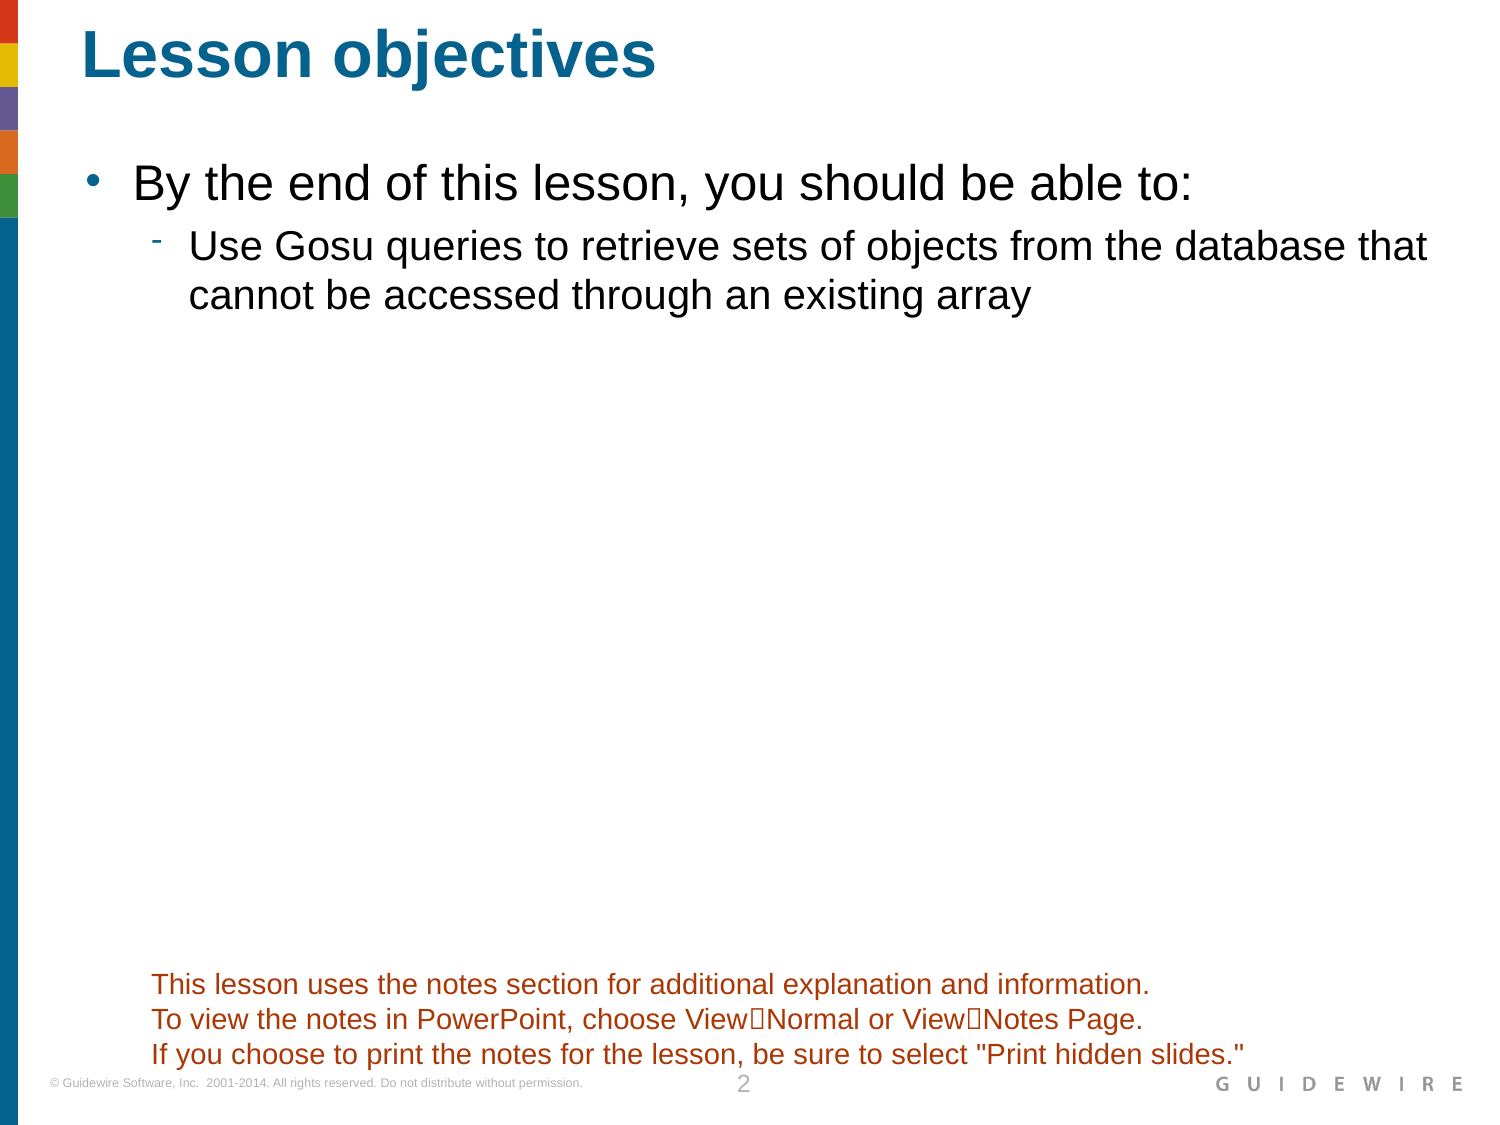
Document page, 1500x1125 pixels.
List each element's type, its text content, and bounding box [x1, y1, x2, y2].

list By the end of this lesson, you should be able to: Use Gosu queries to retrieve sets of objects from the database that cannot be accessed through an existing array [85, 149, 1451, 1050]
picture [1379, 1073, 1480, 1096]
title Lesson objectives [81, 19, 1446, 142]
text_box This lesson uses the notes section for additional explanation and information. To view the notes in PowerPoint, choose ViewNormal or ViewNotes Page. If you choose to print the notes for the lesson, be sure to select "Print hidden slides." [76, 965, 1379, 1111]
